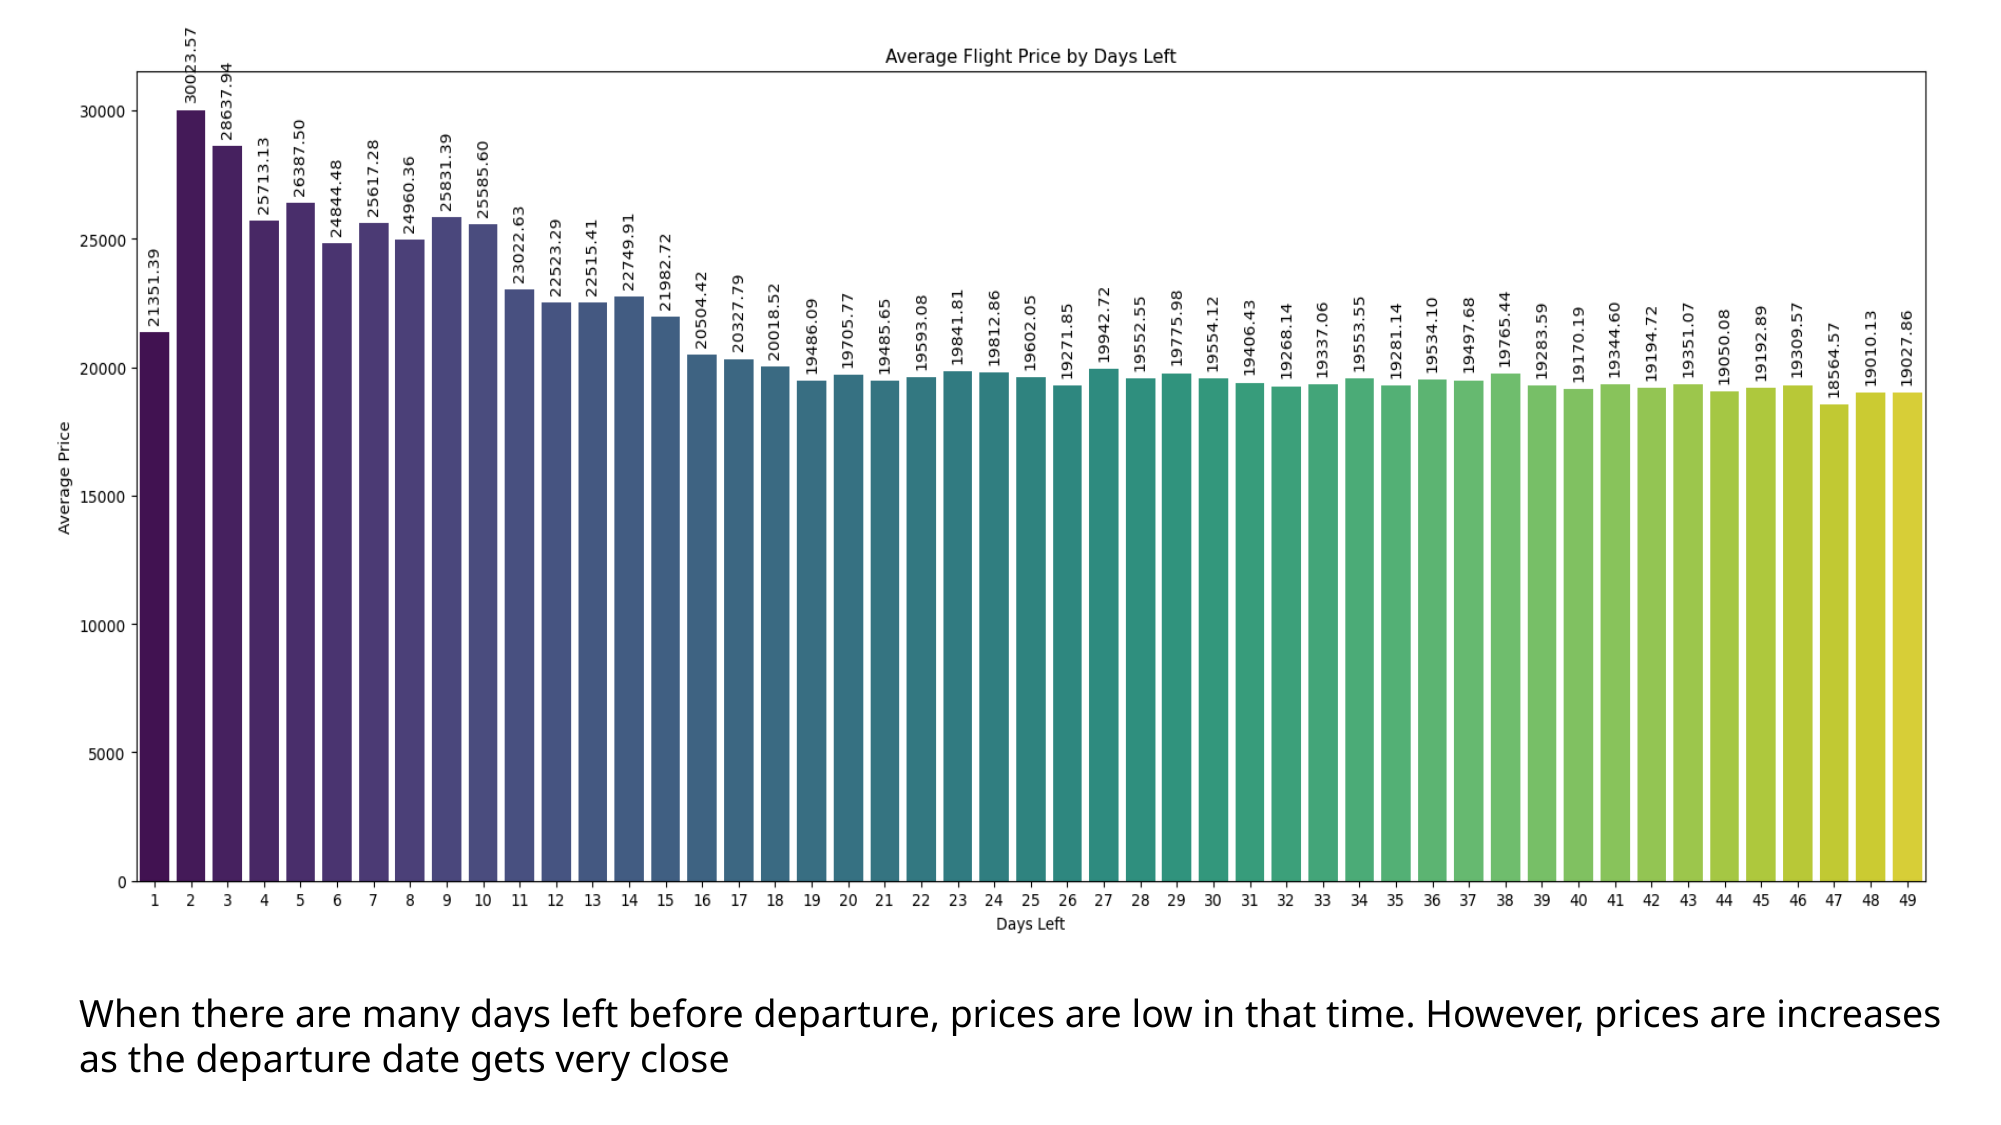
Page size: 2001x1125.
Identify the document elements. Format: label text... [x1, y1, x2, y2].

picture [48, 12, 1936, 944]
text_box When there are many days left before departure, prices are low in that time. However, prices are increases as the departure date gets very close [64, 982, 1984, 1087]
